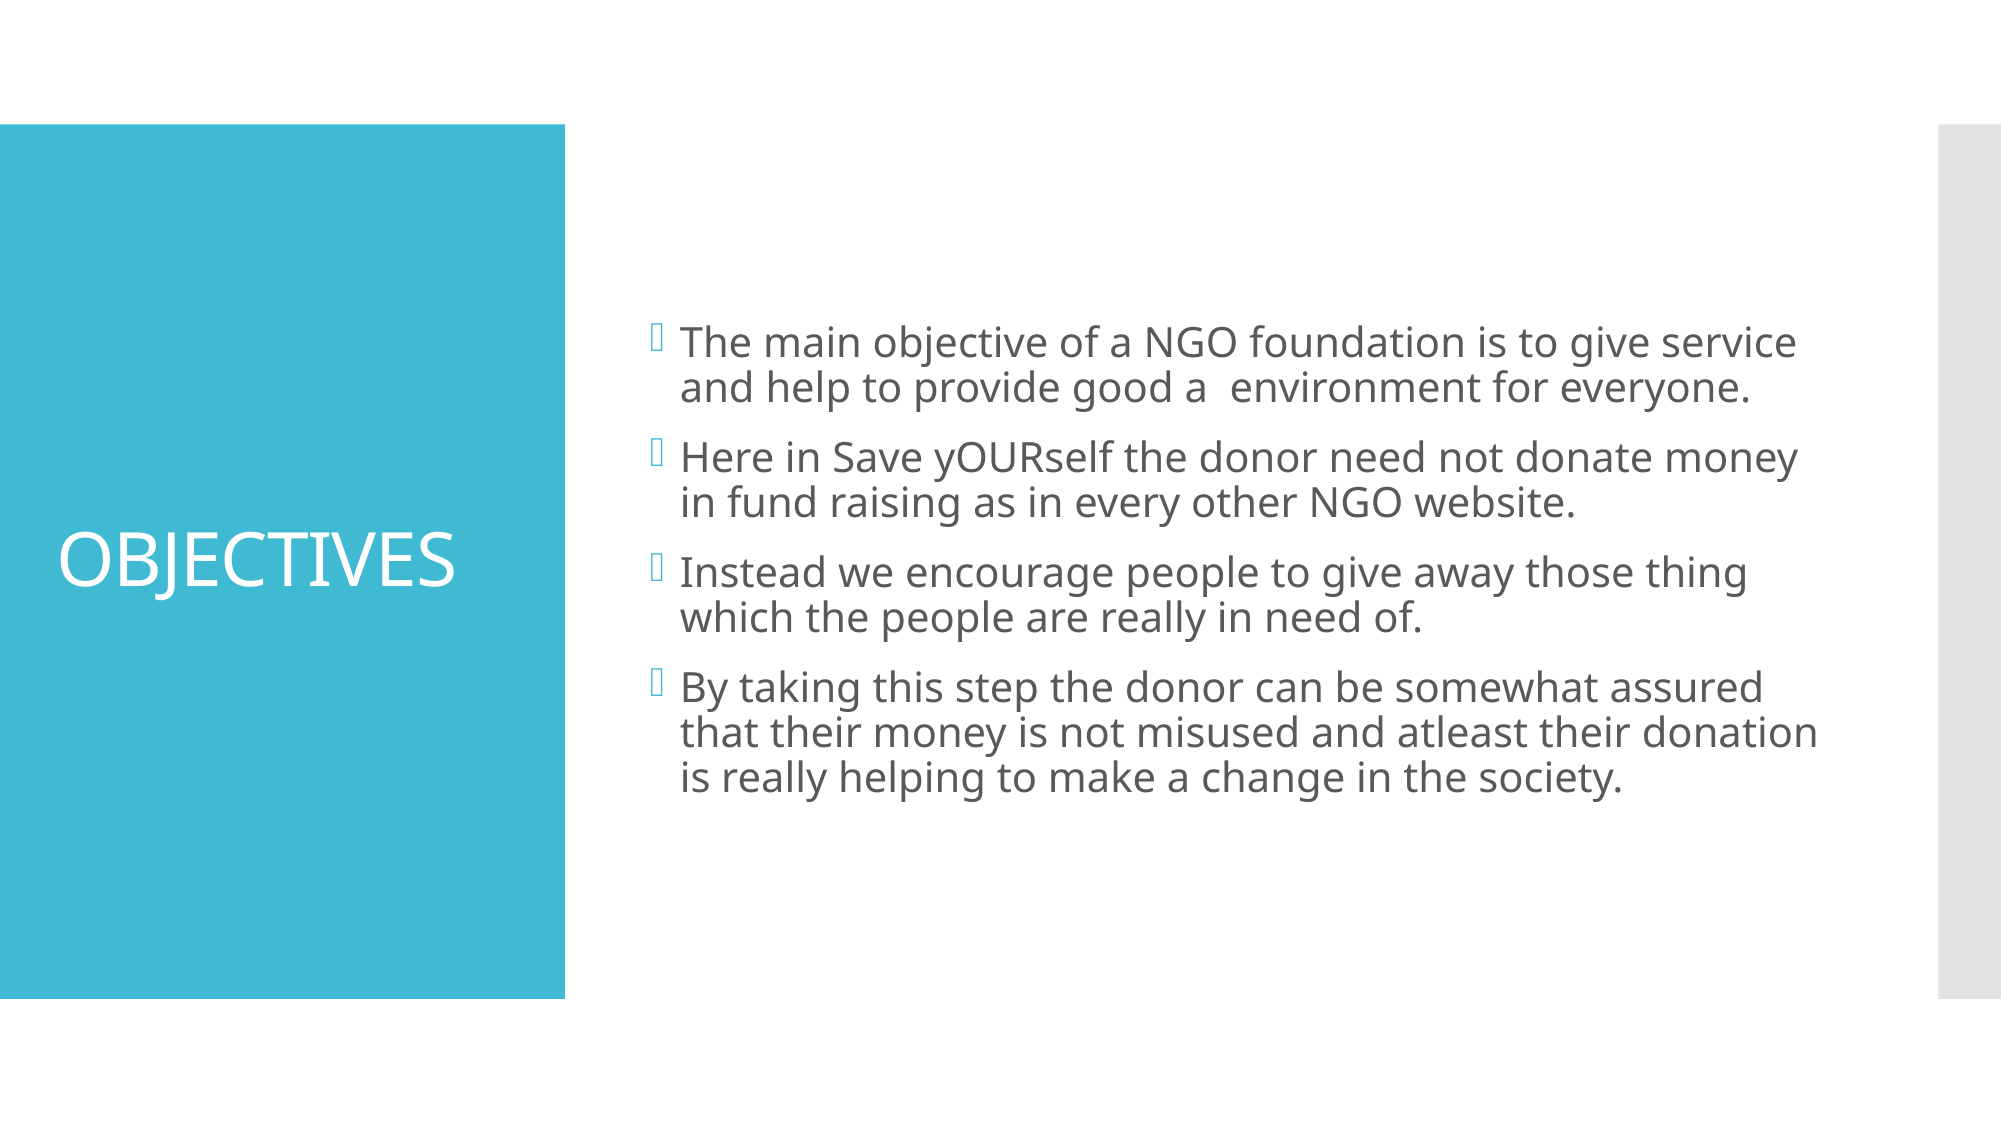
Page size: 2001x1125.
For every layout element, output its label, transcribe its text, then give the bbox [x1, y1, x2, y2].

list The main objective of a NGO foundation is to give service and help to provide good a environment for everyone. Here in Save yOURself the donor need not donate money in fund raising as in every other NGO website. Instead we encourage people to give away those thing which the people are really in need of. By taking this step the donor can be somewhat assured that their money is not misused and atleast their donation is really helping to make a change in the society. [634, 141, 1835, 982]
title OBJECTIVES [41, 184, 525, 940]
